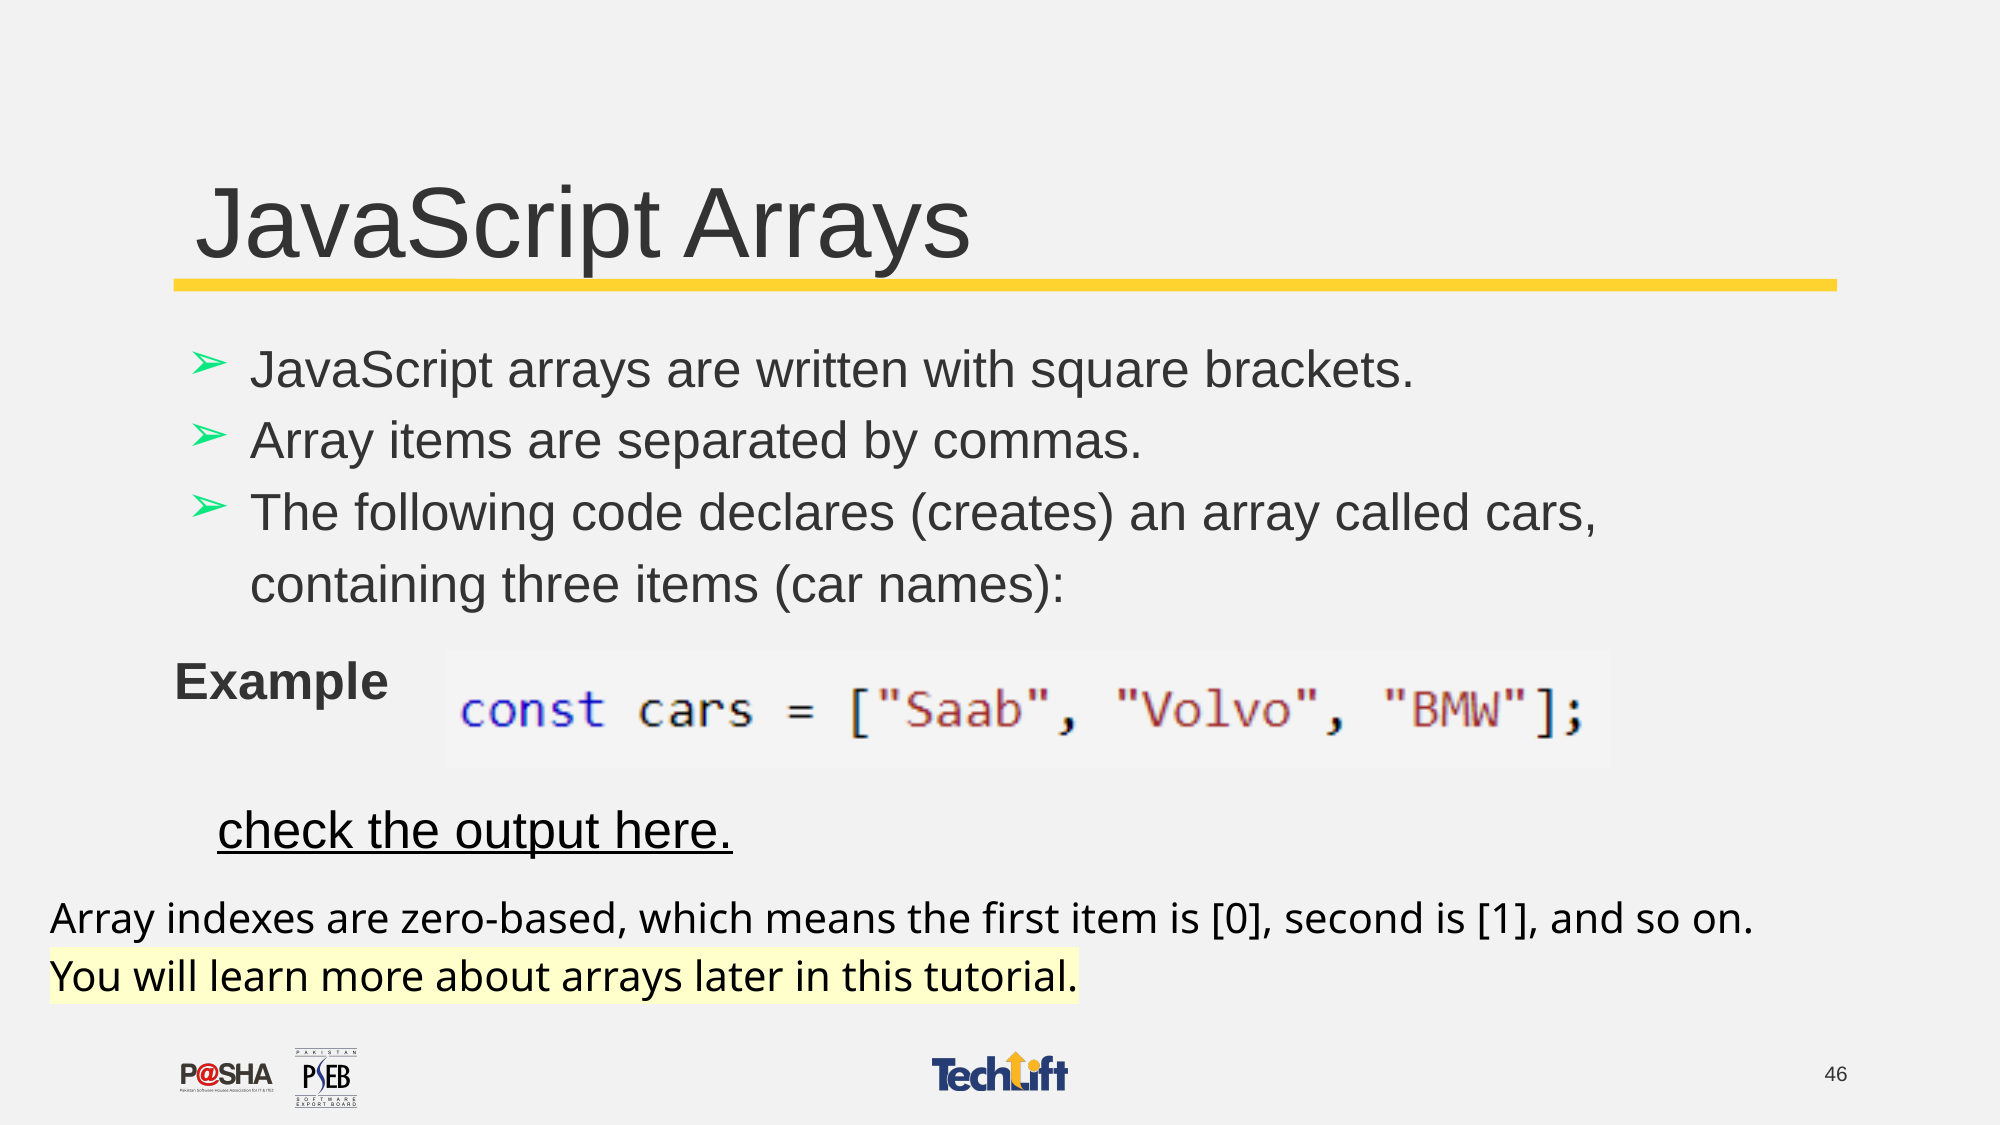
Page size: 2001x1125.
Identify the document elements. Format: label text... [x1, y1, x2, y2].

picture [295, 1048, 357, 1108]
text_box Array indexes are zero-based, which means the first item is [0], second is [1], and so on. You will learn more about arrays later in this tutorial. [34, 869, 1976, 1015]
picture [932, 1051, 1068, 1091]
title JavaScript Arrays [180, 47, 1830, 285]
text_box check the output here. [202, 771, 1060, 874]
list JavaScript arrays are written with square brackets. Array items are separated by commas. The following code declares (creates) an array called cars, containing three items (car names): Example [174, 318, 1825, 718]
picture [180, 1063, 274, 1093]
picture [447, 648, 1611, 768]
slide_number ‹#› [1412, 1042, 1863, 1103]
